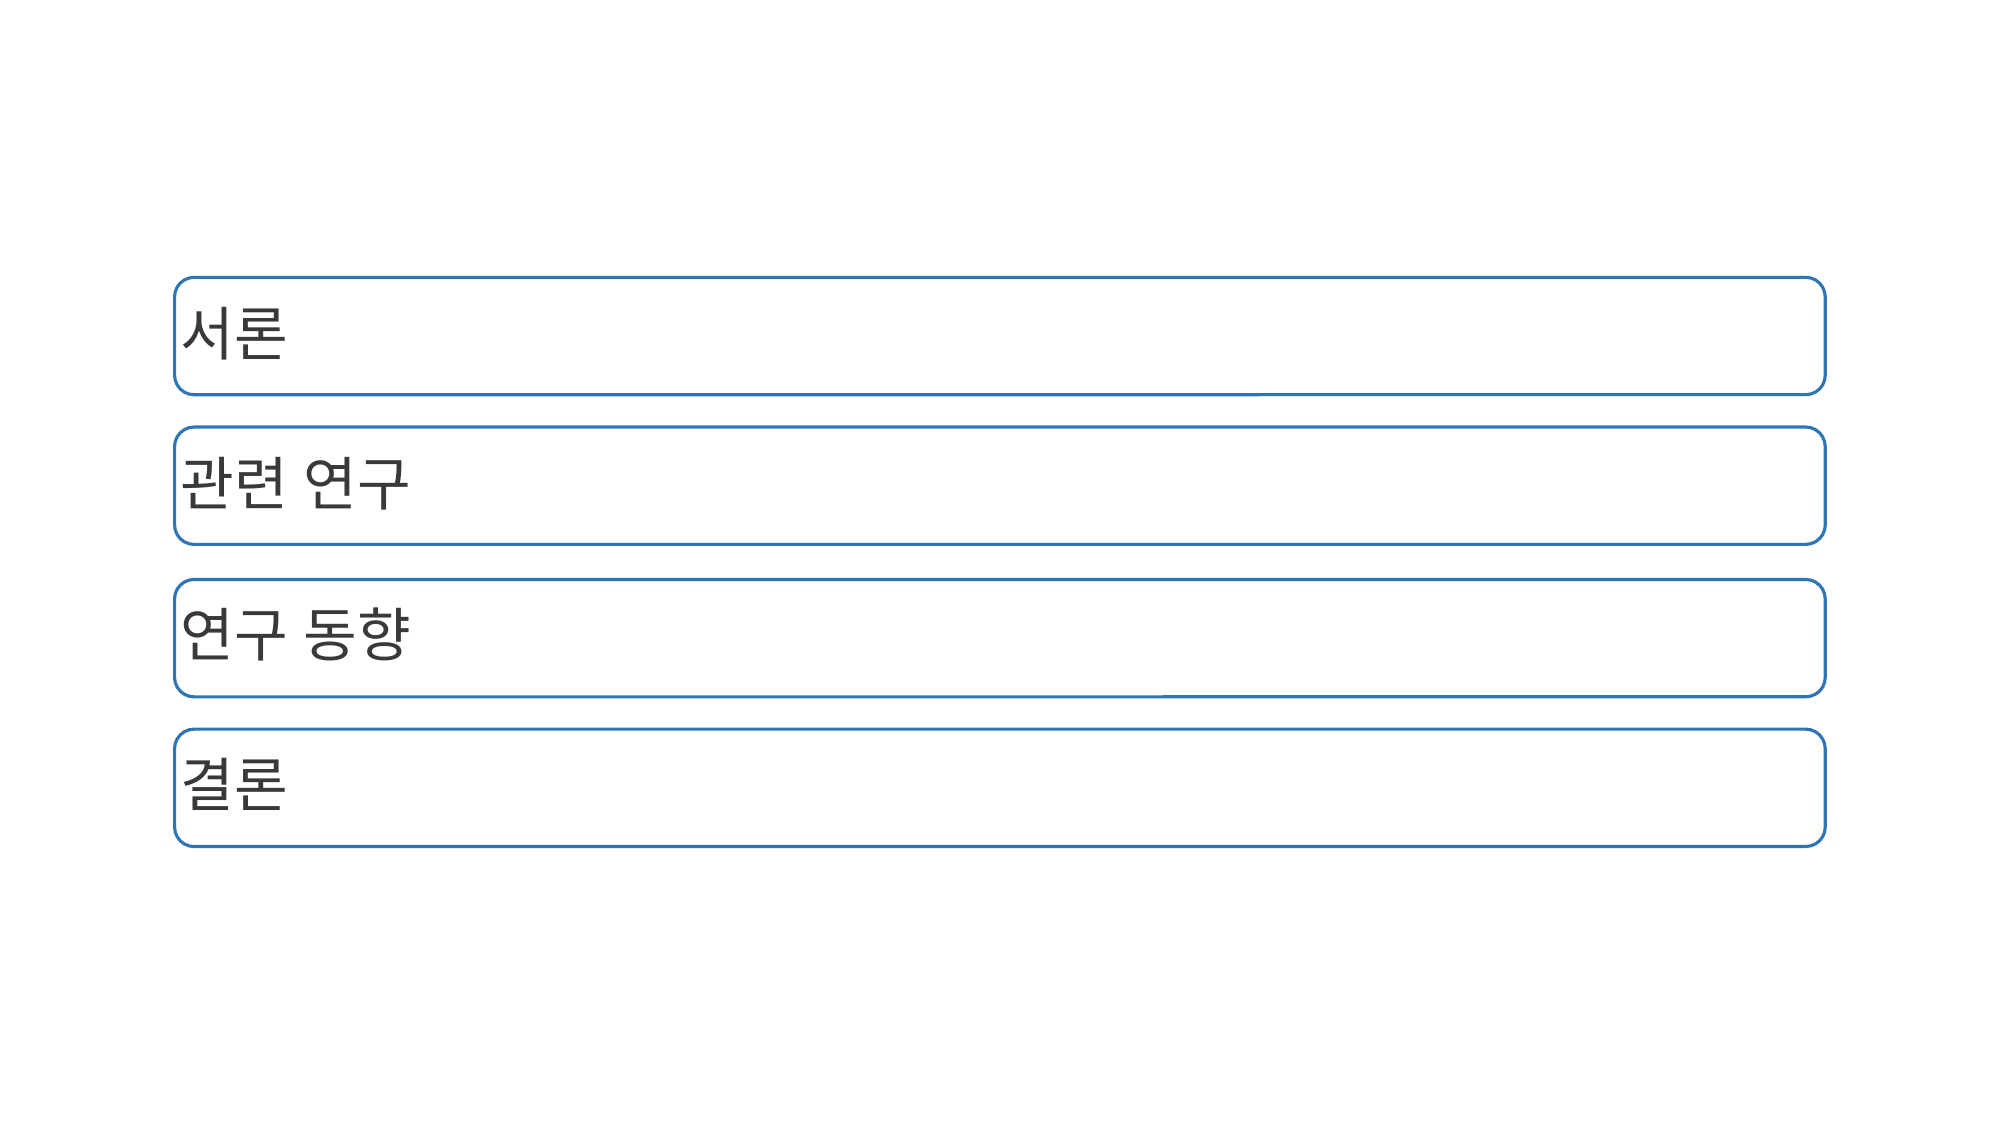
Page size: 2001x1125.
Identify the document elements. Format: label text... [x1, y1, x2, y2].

list 결론 [172, 728, 1826, 848]
list 연구 동향 [172, 577, 1826, 697]
list 서론 [172, 276, 1826, 396]
list 관련 연구 [172, 427, 1826, 547]
